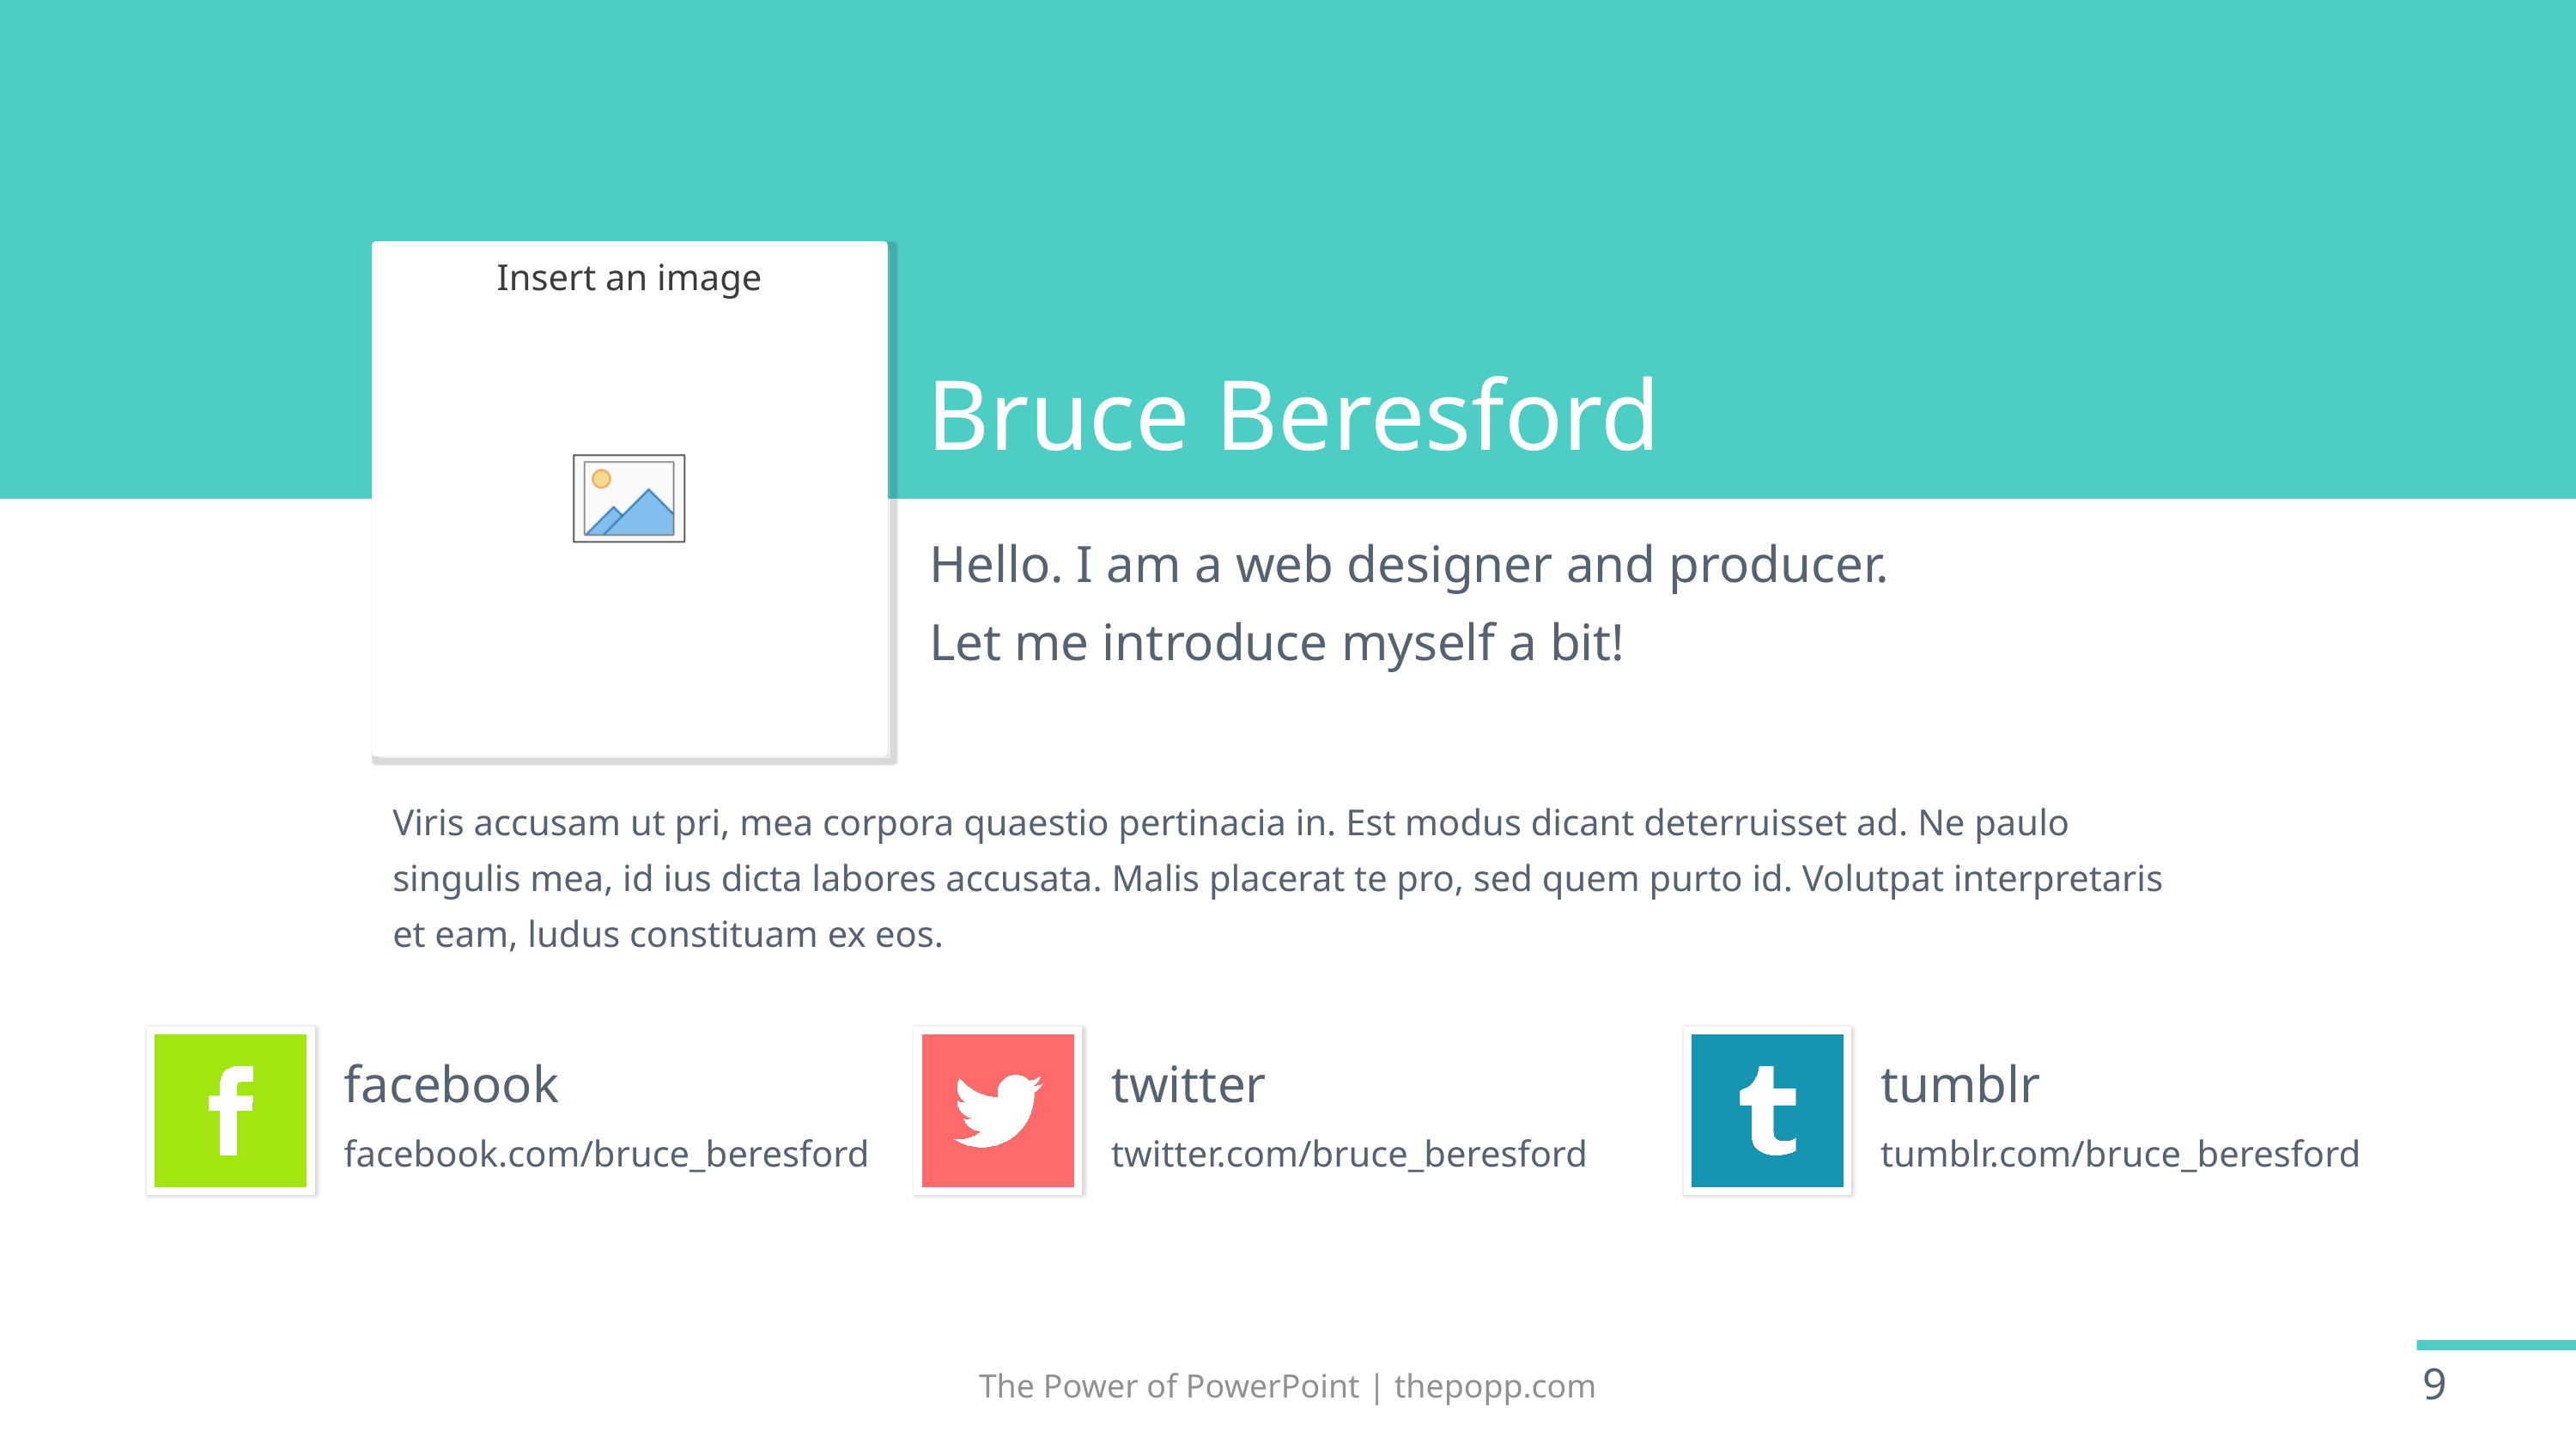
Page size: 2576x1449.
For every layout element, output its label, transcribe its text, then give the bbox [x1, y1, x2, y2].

list Hello. I am a web designer and producer. Let me introduce myself a bit! [916, 508, 2215, 697]
slide_number 9 [2409, 1351, 2576, 1421]
picture [380, 248, 880, 749]
list facebook.com/bruce_beresford [331, 1136, 895, 1192]
picture [953, 1066, 1043, 1155]
list tumblr.com/bruce_beresford [1868, 1136, 2432, 1192]
list facebook [331, 1030, 895, 1136]
list Viris accusam ut pri, mea corpora quaestio pertinacia in. Est modus dicant deterruisset ad. Ne paulo singulis mea, id ius dicta labores accusata. Malis placerat te pro, sed quem purto id. Volutpat interpretaris et eam, ludus constituam ex eos. [380, 780, 2215, 995]
list twitter.com/bruce_beresford [1098, 1136, 1662, 1192]
footer The Power of PowerPoint | thepopp.com [853, 1349, 1723, 1427]
picture [186, 1066, 276, 1155]
list Bruce Beresford [914, 304, 2212, 476]
list tumblr [1868, 1030, 2432, 1136]
list twitter [1098, 1030, 1662, 1136]
picture [1722, 1066, 1813, 1155]
